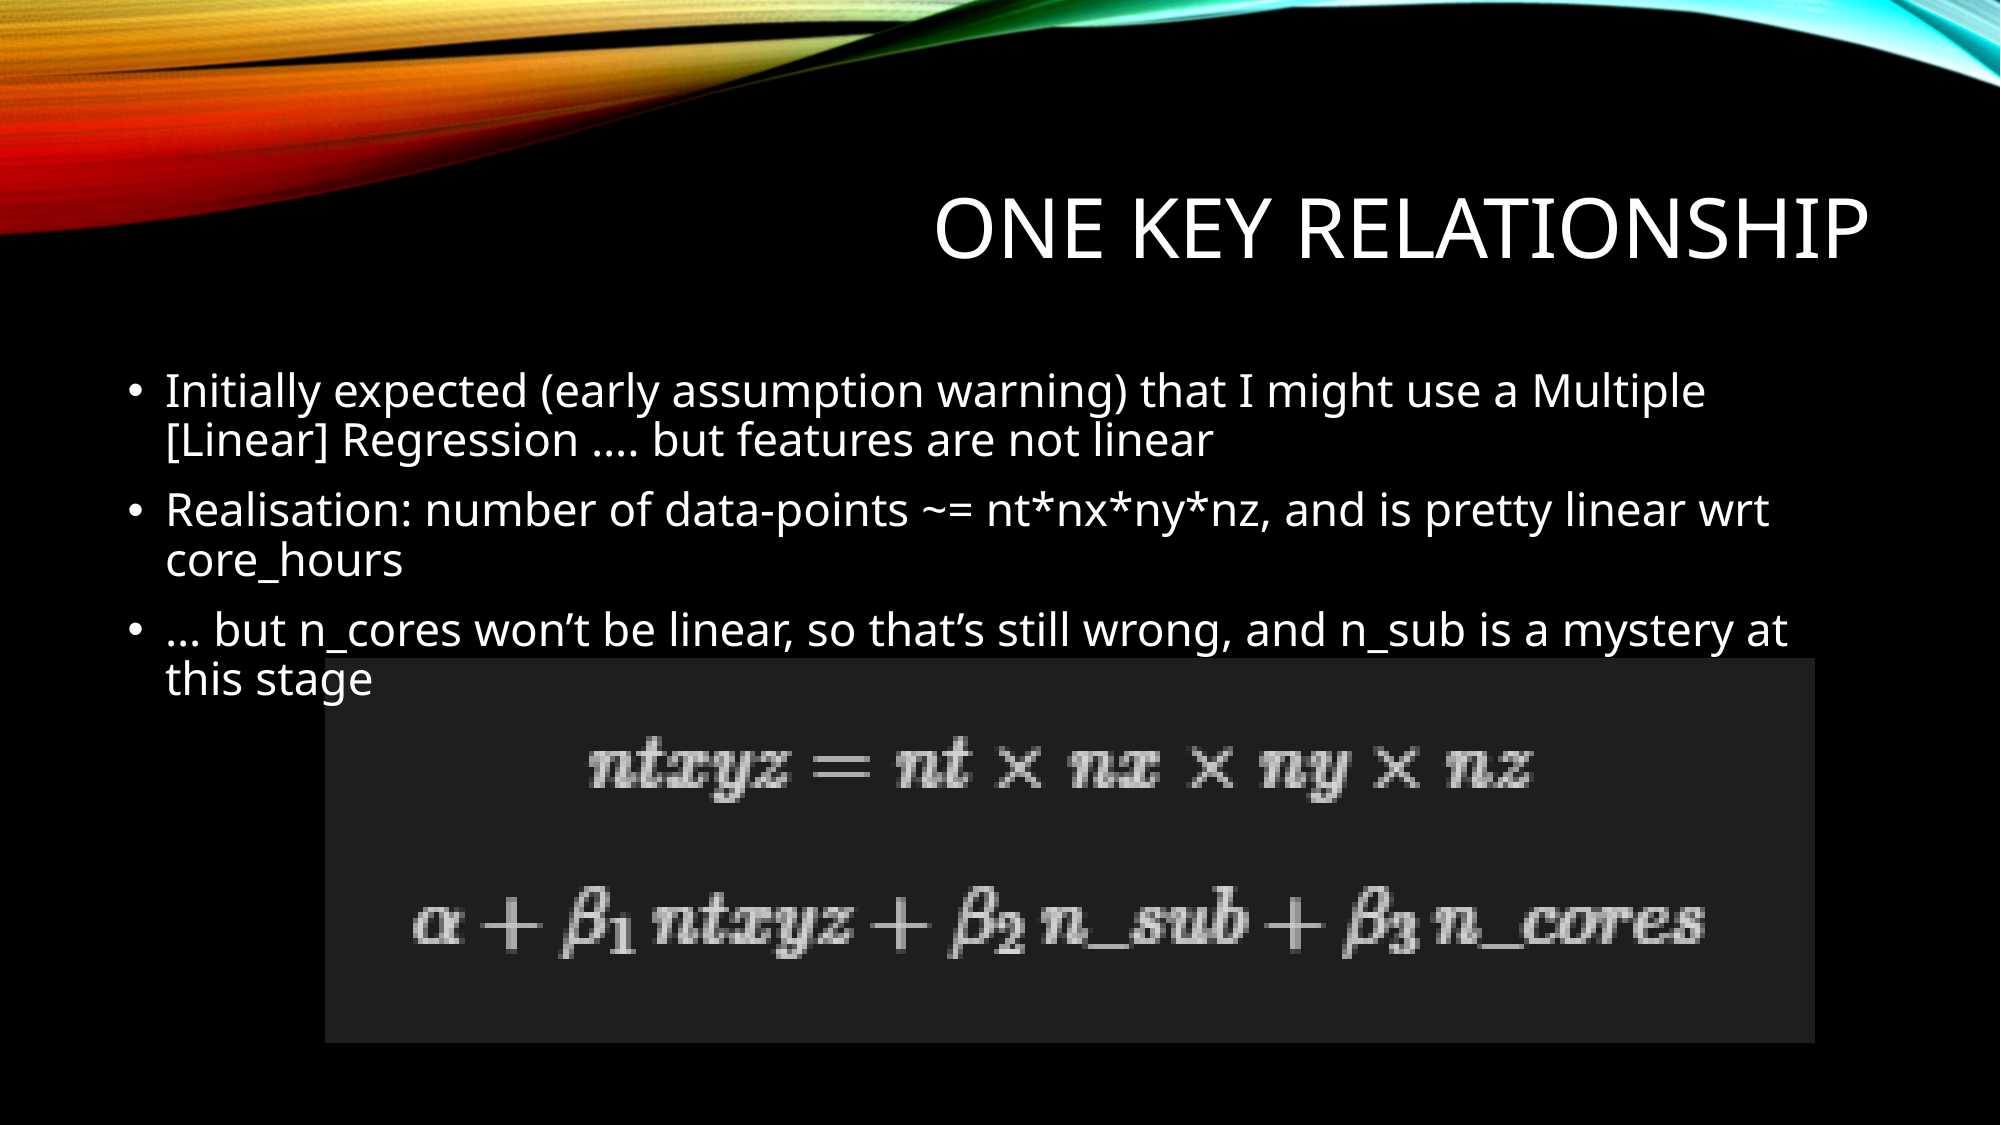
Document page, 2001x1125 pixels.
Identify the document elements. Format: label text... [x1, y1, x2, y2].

list Initially expected (early assumption warning) that I might use a Multiple [Linear] Regression …. but features are not linear Realisation: number of data-points ~= nt*nx*ny*nz, and is pretty linear wrt core_hours … but n_cores won’t be linear, so that’s still wrong, and n_sub is a mystery at this stage [112, 360, 1888, 1021]
picture [325, 658, 1815, 1043]
picture [0, 0, 2000, 237]
title One Key Relationship [474, 125, 1888, 338]
